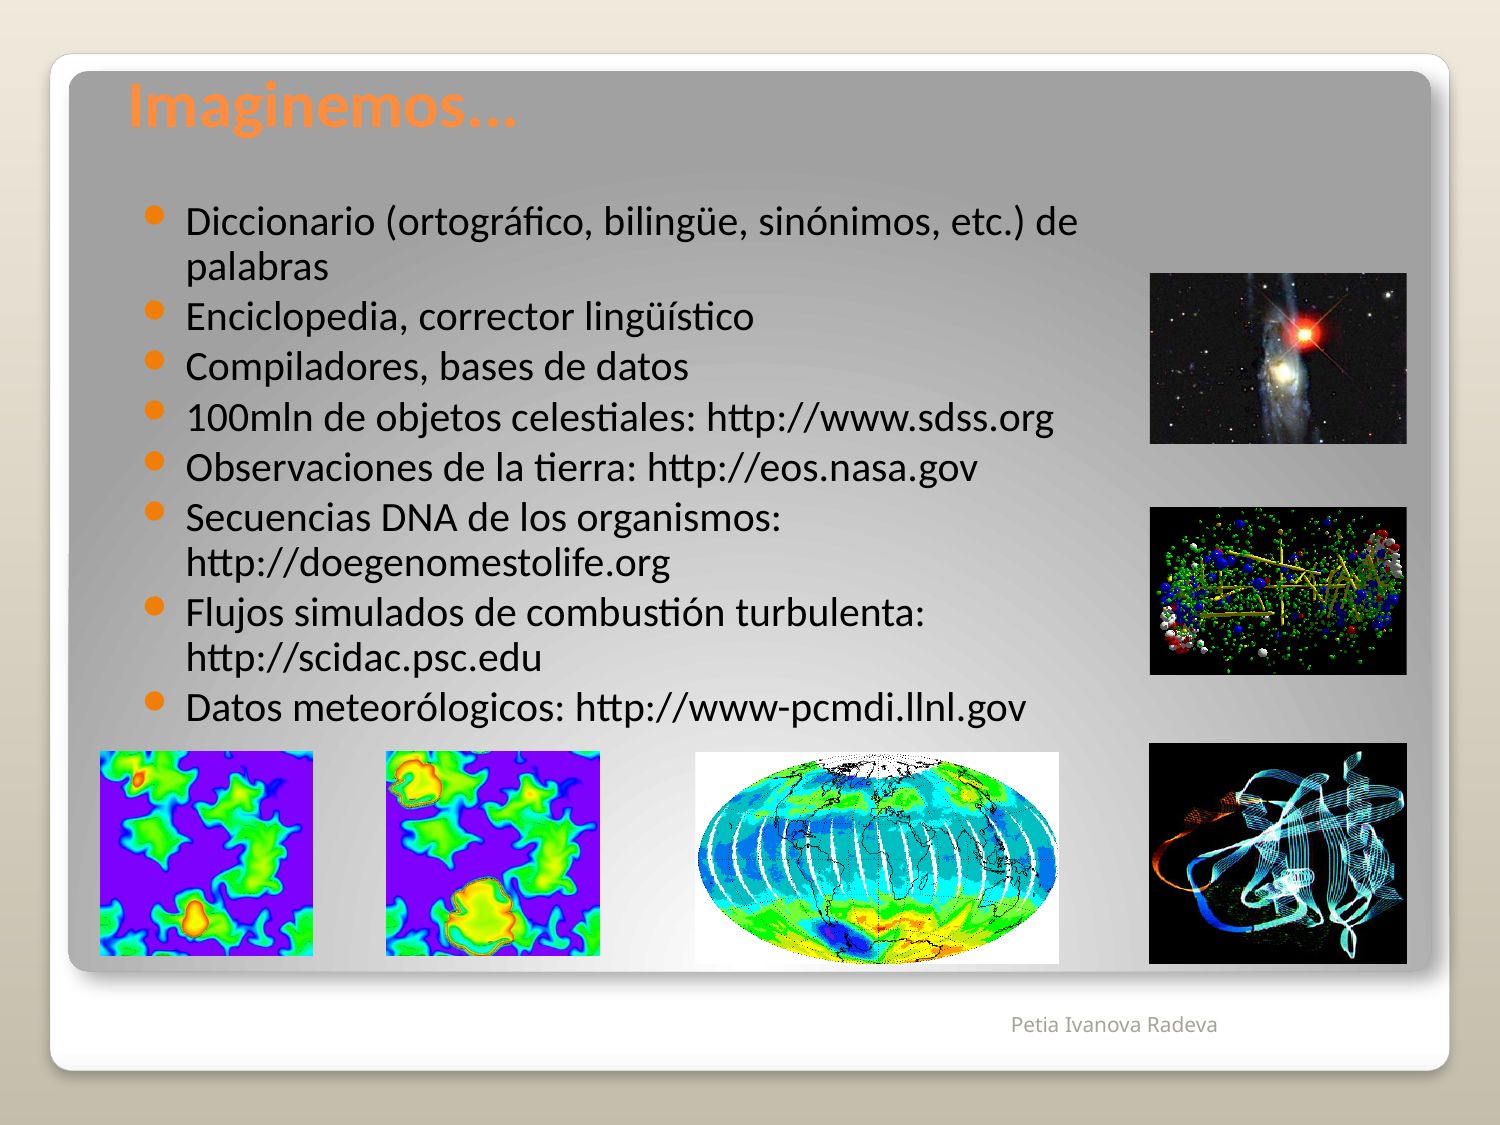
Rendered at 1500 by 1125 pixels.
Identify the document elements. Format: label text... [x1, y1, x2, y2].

title Imaginemos... [112, 11, 1388, 191]
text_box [99, 273, 1407, 965]
list Diccionario (ortográfico, bilingüe, sinónimos, etc.) de palabras Enciclopedia, corrector lingüístico Compiladores, bases de datos 100mln de objetos celestiales: http://www.sdss.org Observaciones de la tierra: http://eos.nasa.gov Secuencias DNA de los organismos: http://doegenomestolife.org Flujos simulados de combustión turbulenta: http://scidac.psc.edu Datos meteorólogicos: http://www-pcmdi.llnl.gov [111, 184, 1225, 273]
